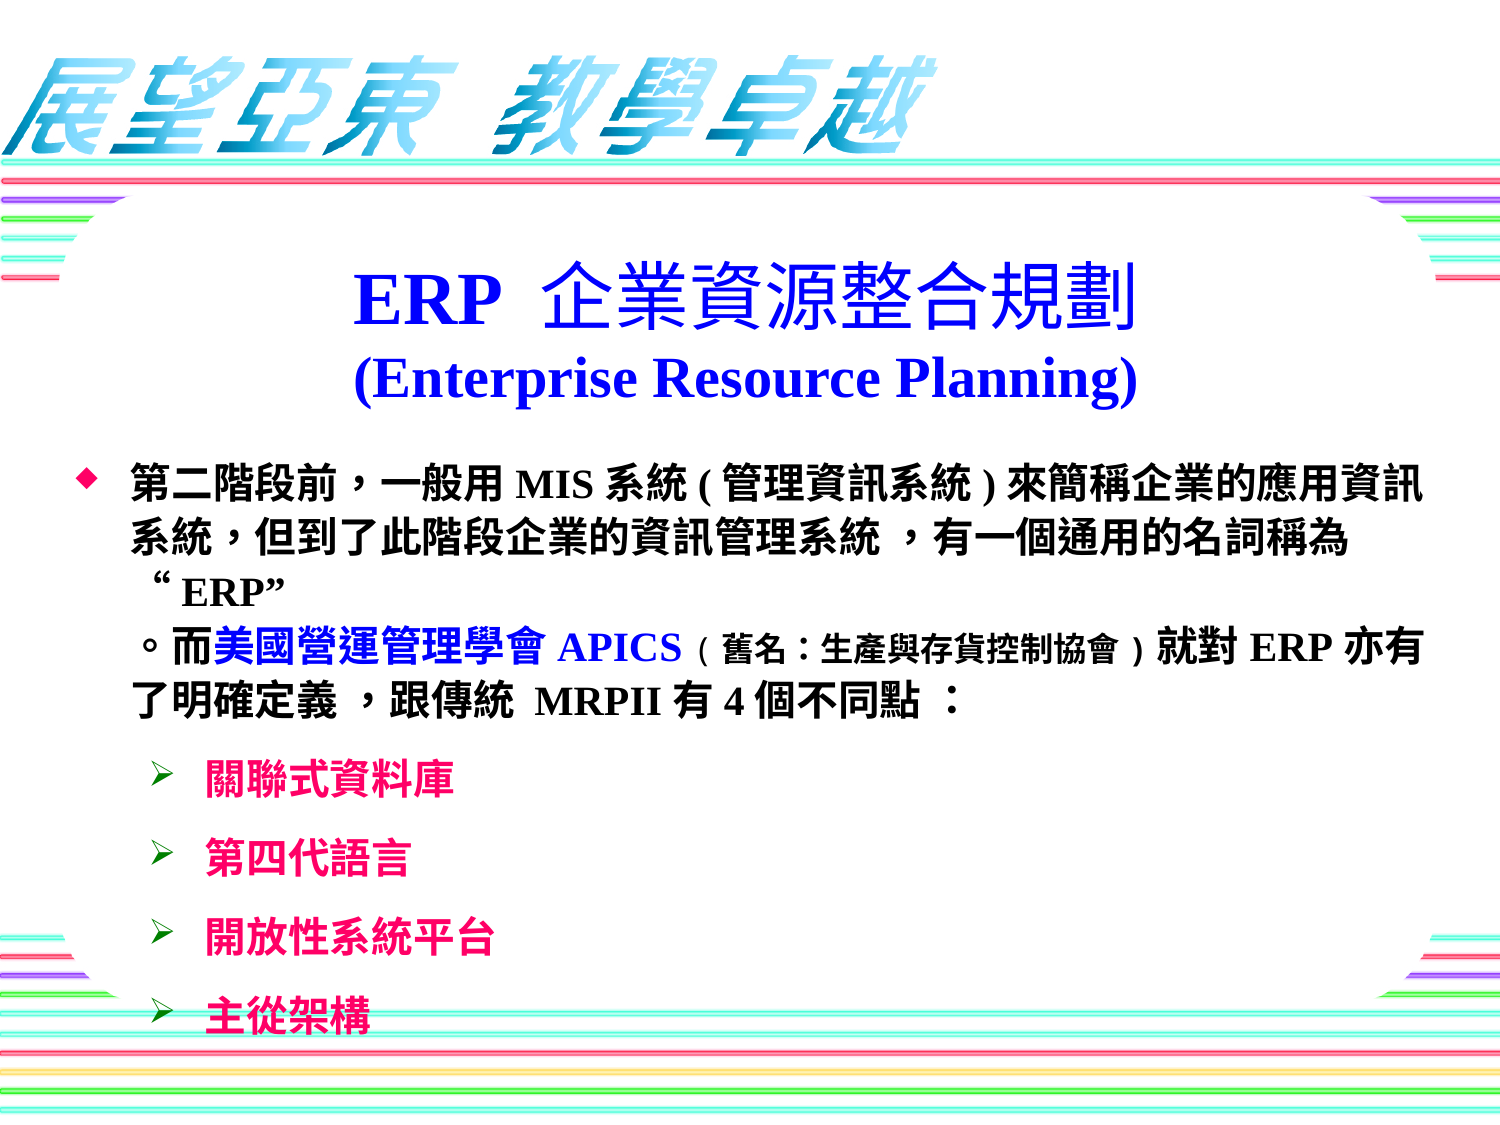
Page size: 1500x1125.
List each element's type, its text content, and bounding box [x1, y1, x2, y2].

picture [0, 0, 1500, 1125]
text_box 第二階段前，一般用MIS系統(管理資訊系統)來簡稱企業的應用資訊系統，但到了此階段企業的資訊管理系統 ，有一個通用的名詞稱為 “ERP” 。而美國營運管理學會APICS (舊名：生產與存貨控制協會)就對ERP亦有了明確定義 ，跟傳統 MRPII有4個不同點 ： 關聯式資料庫 第四代語言 開放性系統平台 主從架構 [58, 445, 1459, 1048]
title ERP 企業資源整合規劃 (Enterprise Resource Planning) [28, 222, 1465, 437]
